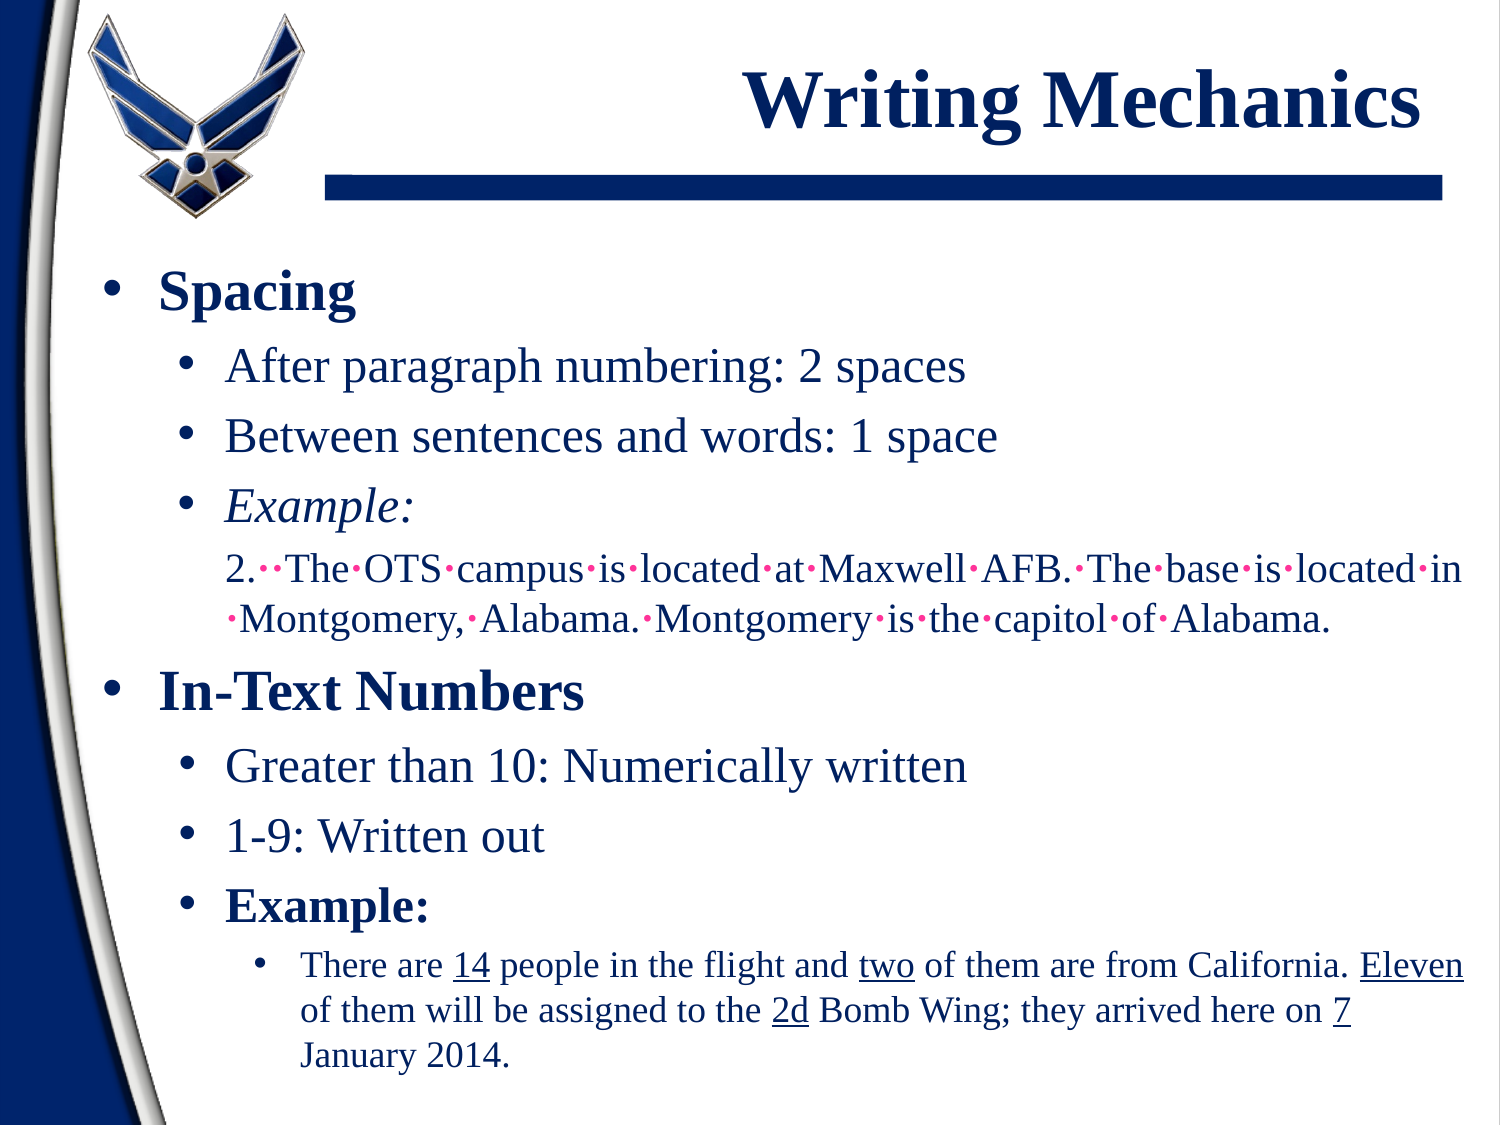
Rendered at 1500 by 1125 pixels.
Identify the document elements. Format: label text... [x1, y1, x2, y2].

picture [0, 0, 1500, 1125]
list Spacing After paragraph numbering: 2 spaces Between sentences and words: 1 space Example: 2.··The·OTS·campus·is·located·at·Maxwell·AFB.·The·base·is·located·in·Montgomery,·Alabama.·Montgomery·is·the·capitol·of·Alabama. In-Text Numbers Greater than 10: Numerically written 1-9: Written out Example: There are 14 people in the flight and two of them are from California. Eleven of them will be assigned to the 2d Bomb Wing; they arrived here on 7 January 2014. [87, 244, 1488, 988]
title Writing Mechanics [87, 0, 1438, 188]
